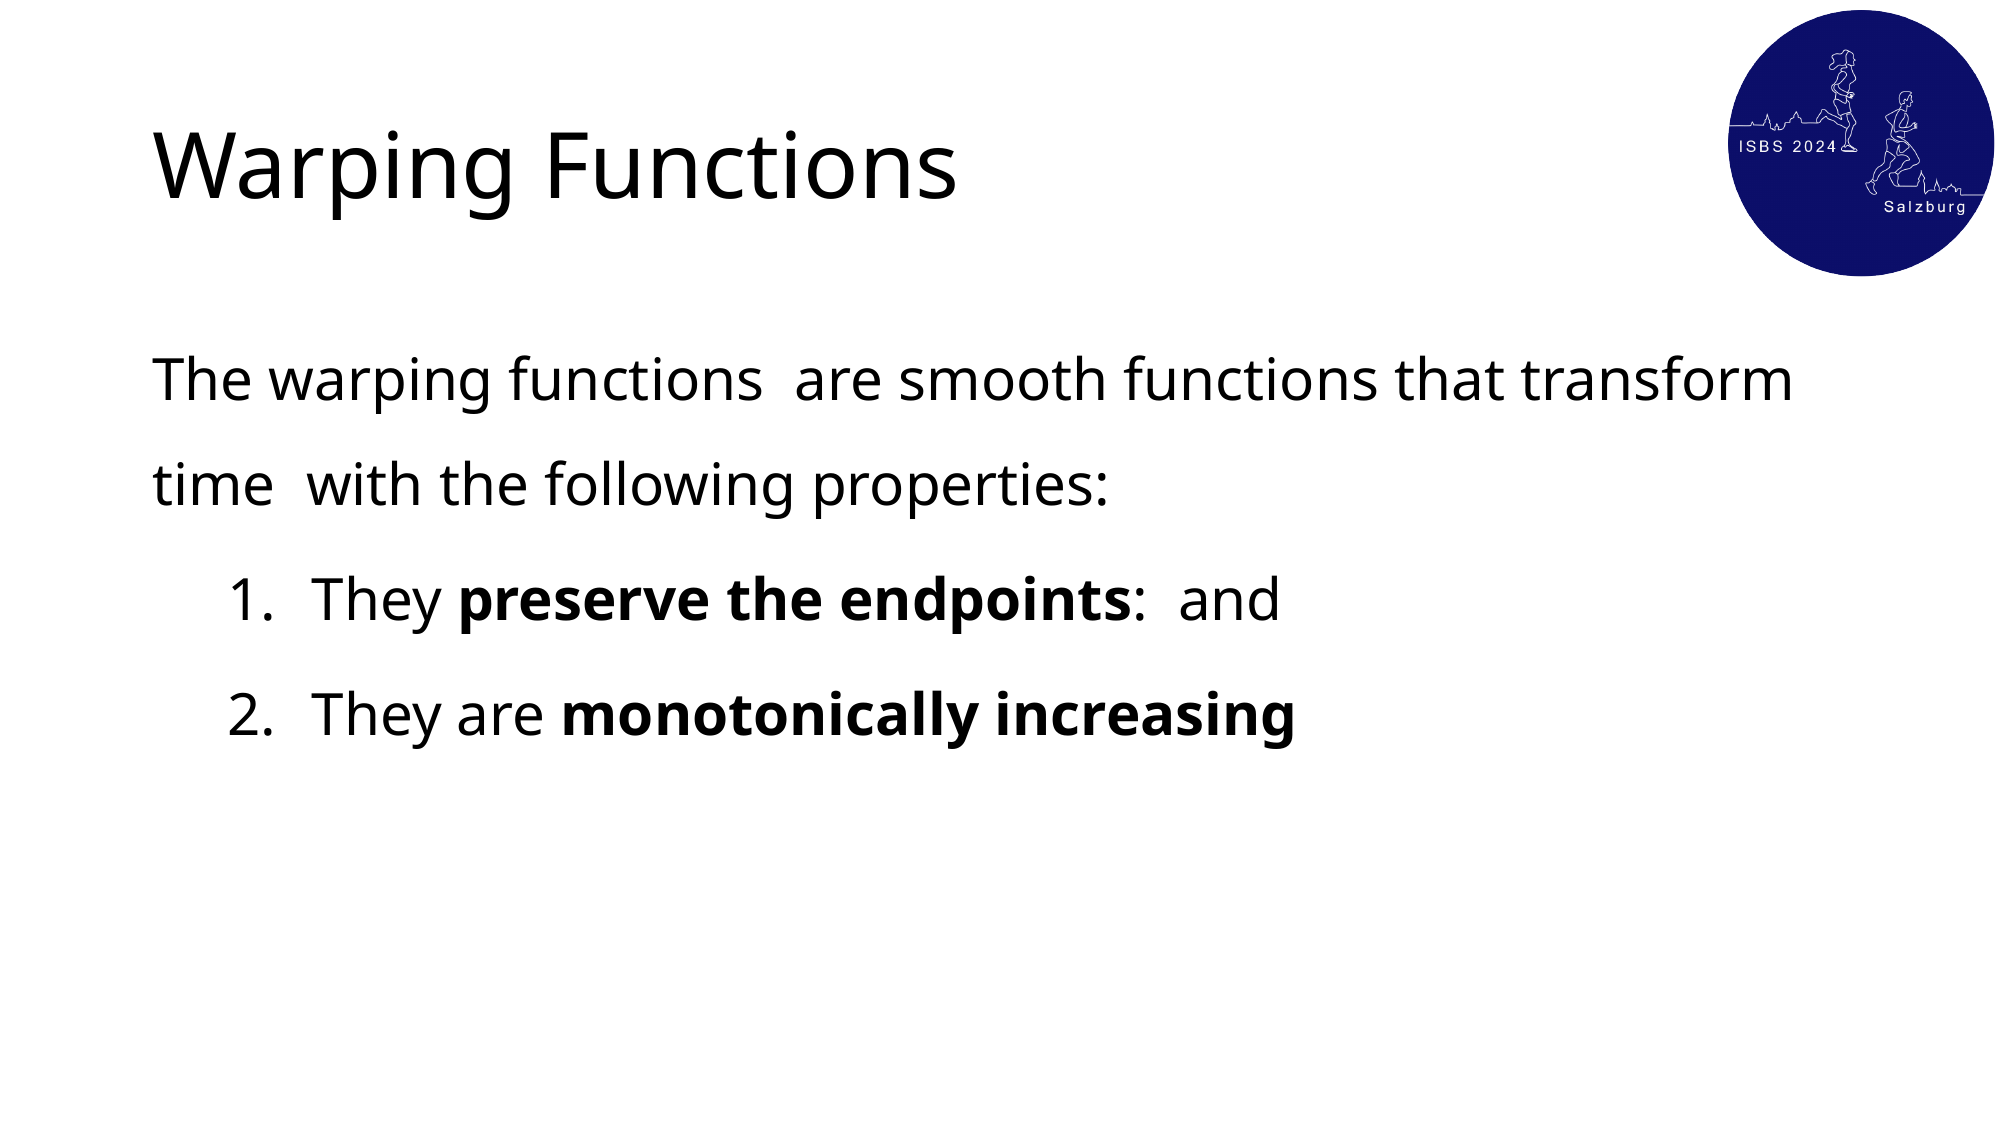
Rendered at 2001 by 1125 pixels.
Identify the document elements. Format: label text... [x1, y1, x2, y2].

title Warping Functions [137, 59, 1863, 278]
picture [1723, 5, 2000, 279]
